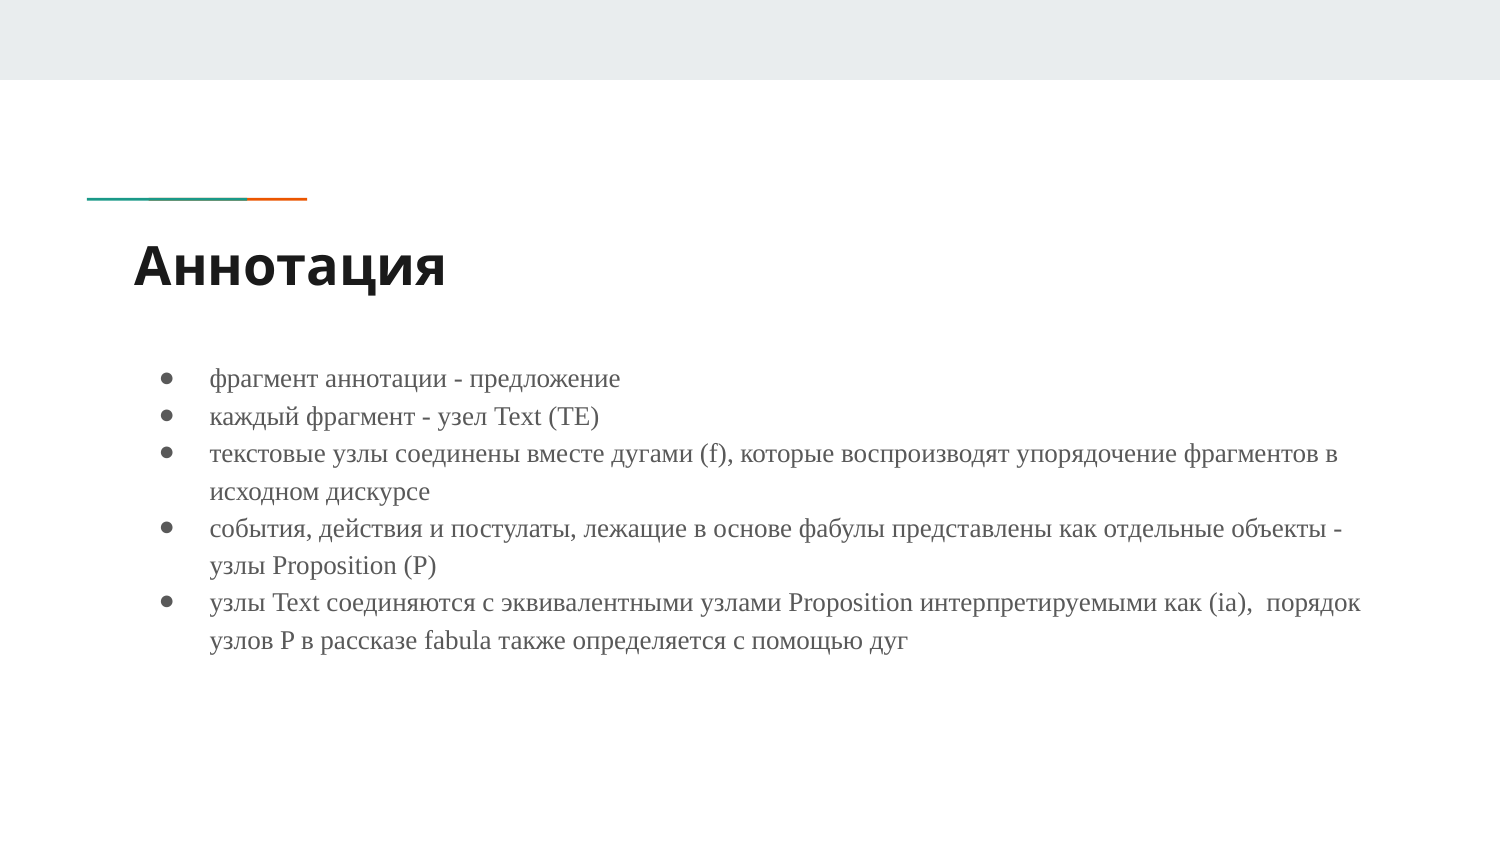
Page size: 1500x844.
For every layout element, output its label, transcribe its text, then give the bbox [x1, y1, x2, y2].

title Аннотация [119, 216, 1381, 305]
list фрагмент аннотации - предложение каждый фрагмент - узел Text (TE) текстовые узлы соединены вместе дугами (f), которые воспроизводят упорядочение фрагментов в исходном дискурсе события, действия и постулаты, лежащие в основе фабулы представлены как отдельные объекты - узлы Proposition (P) узлы Text соединяются с эквивалентными узлами Proposition интерпретируемыми как (ia), порядок узлов P в рассказе fabula также определяется с помощью дуг [119, 341, 1381, 712]
